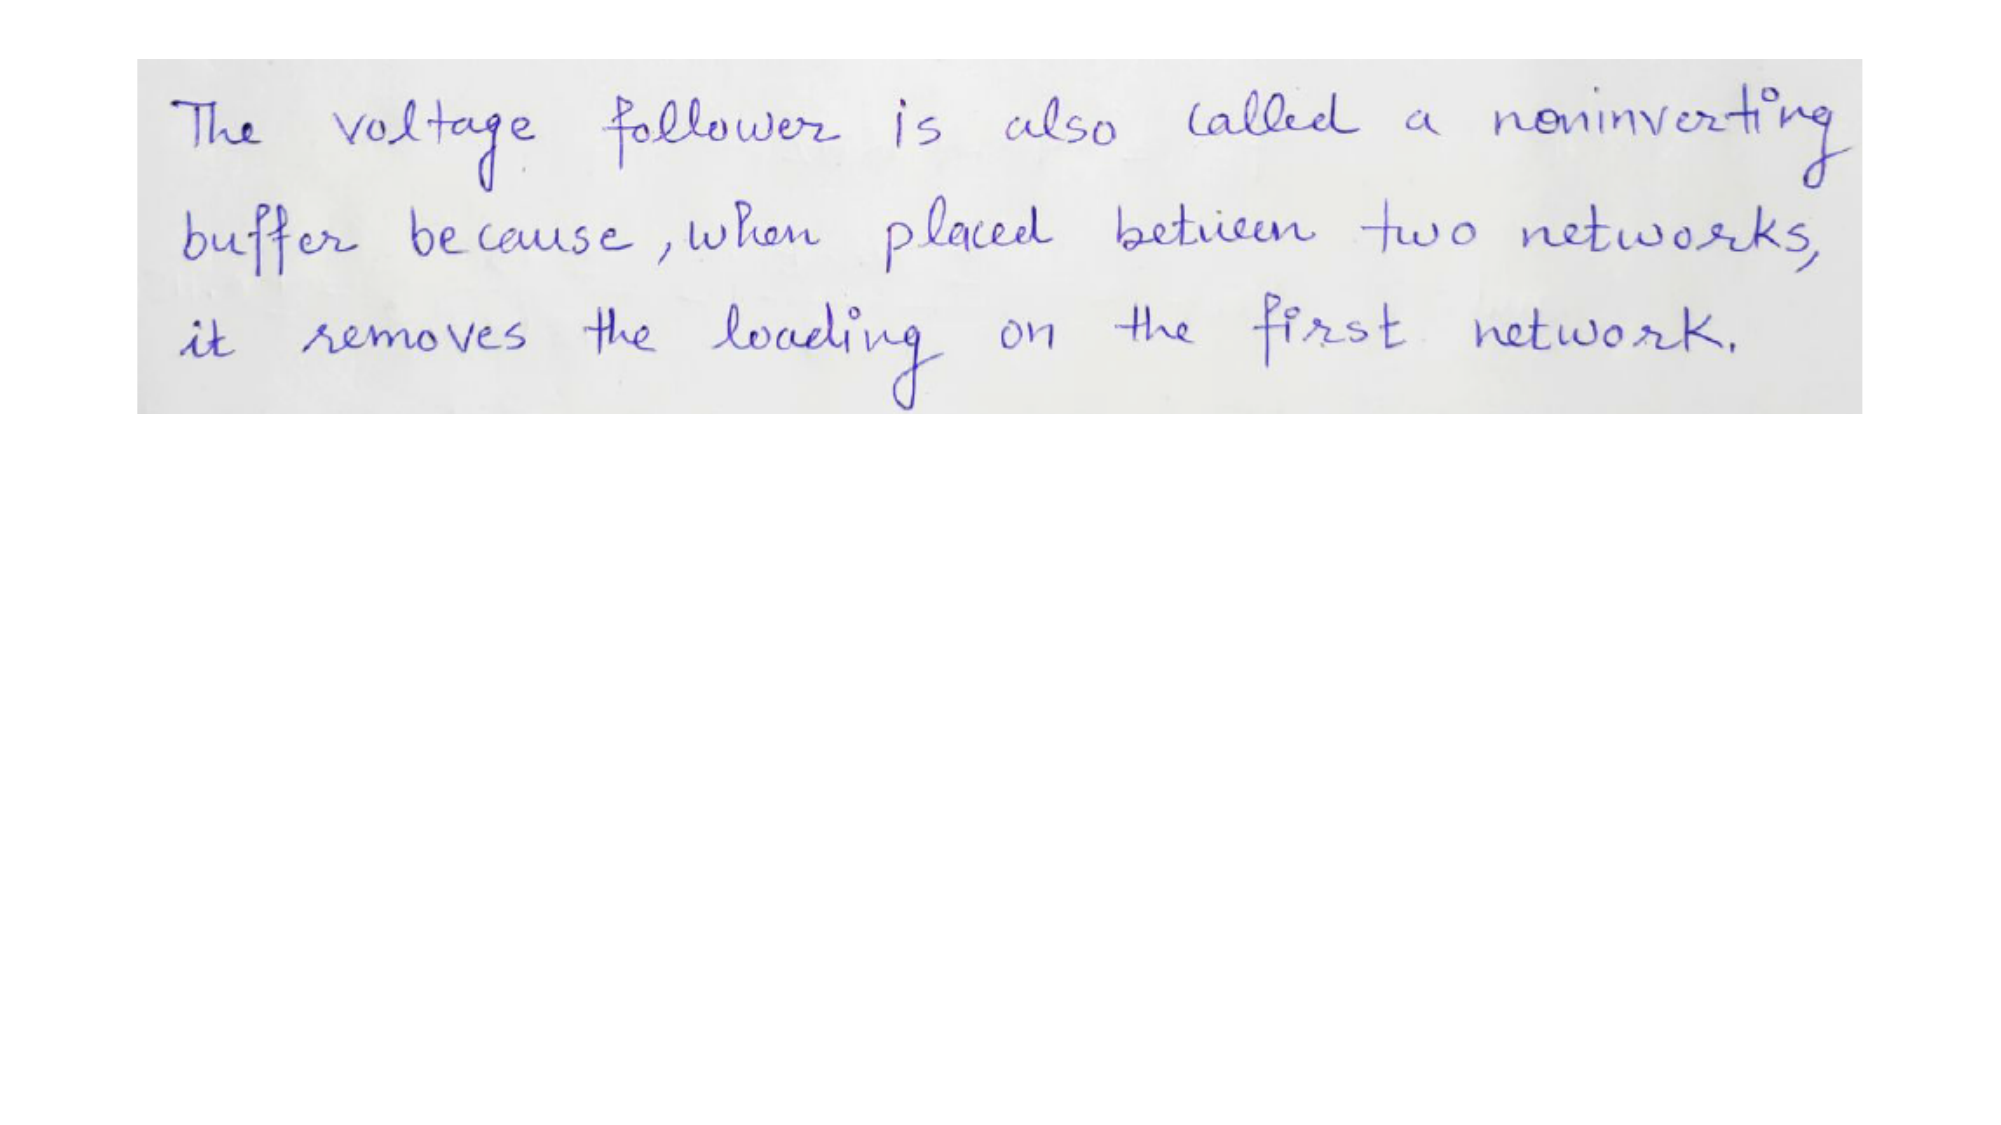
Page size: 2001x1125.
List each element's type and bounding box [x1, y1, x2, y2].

picture [137, 59, 1863, 414]
